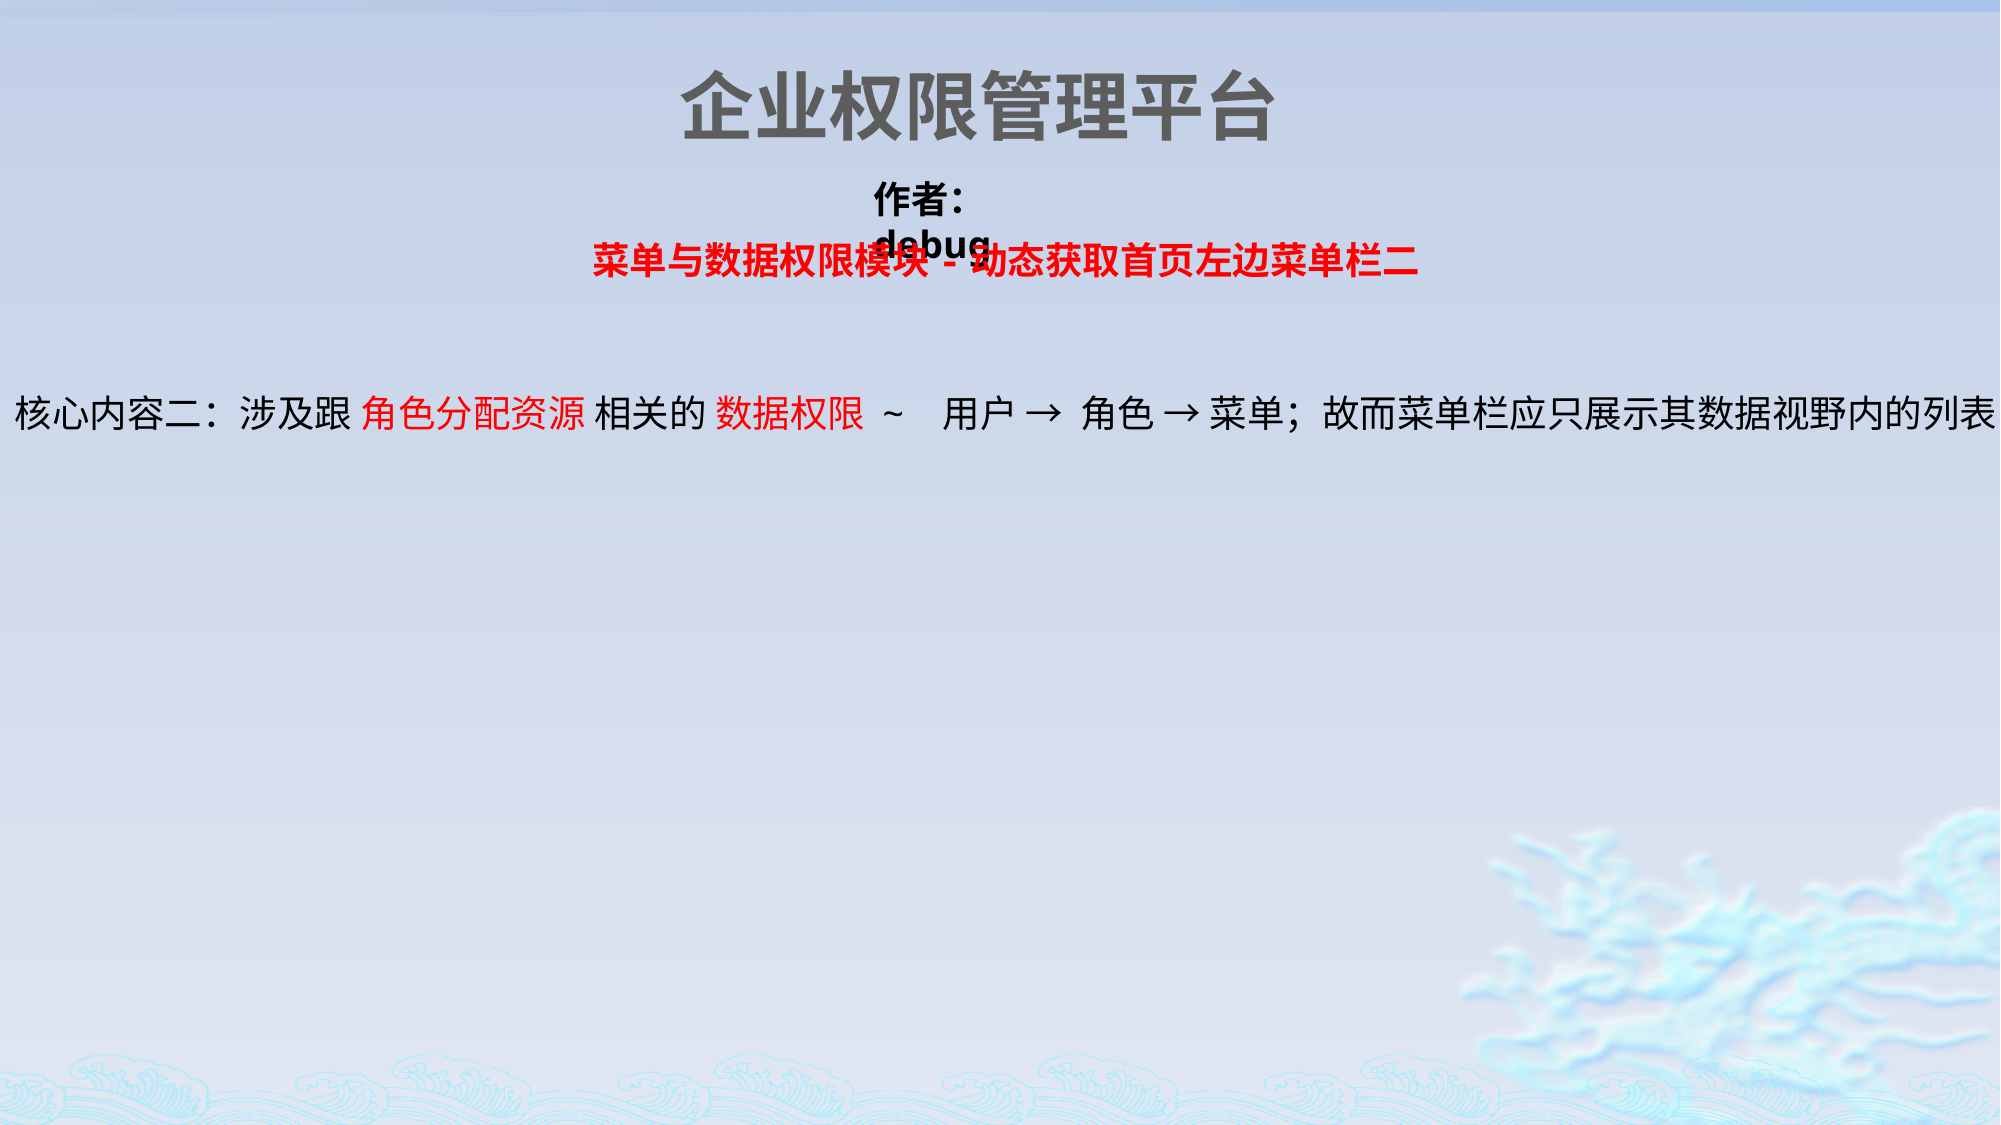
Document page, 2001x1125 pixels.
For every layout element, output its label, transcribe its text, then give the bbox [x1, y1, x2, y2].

text_box 作者：debug [858, 168, 1125, 229]
text_box 菜单与数据权限模块-动态获取首页左边菜单栏二 [577, 229, 1499, 289]
text_box 企业权限管理平台 [664, 52, 1295, 158]
text_box 核心内容二：涉及跟 角色分配资源 相关的 数据权限 ~ 用户 → 角色 → 菜单；故而菜单栏应只展示其数据视野内的列表 [0, 382, 2000, 488]
